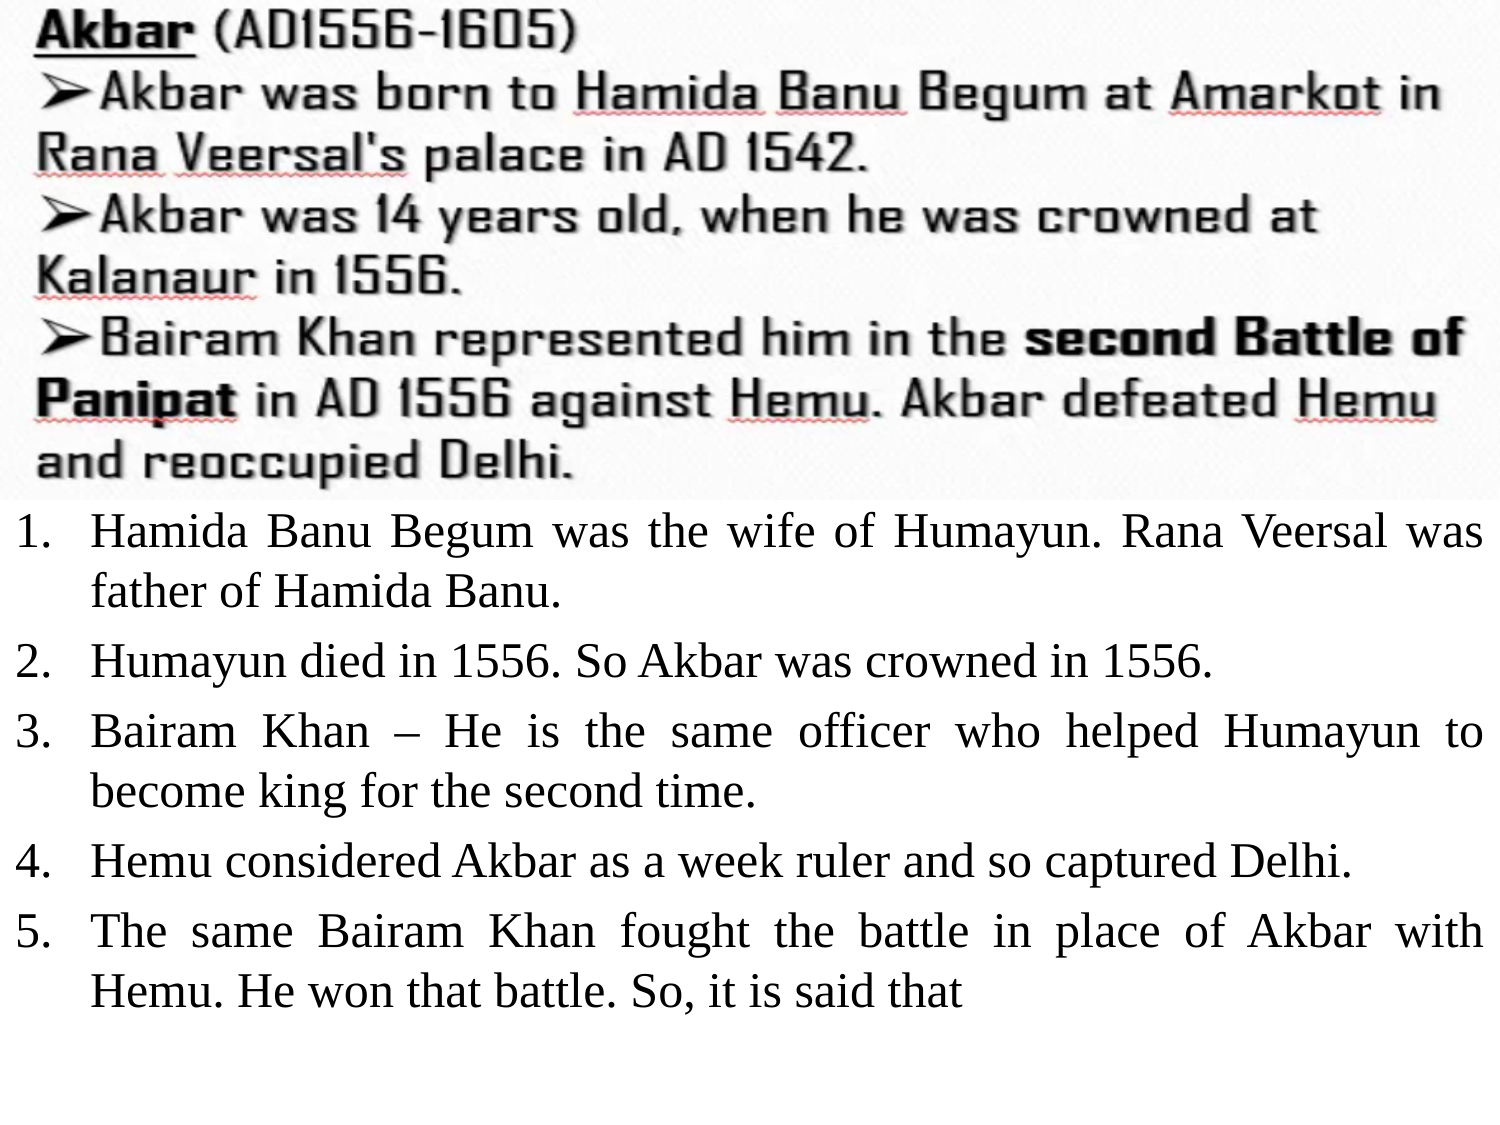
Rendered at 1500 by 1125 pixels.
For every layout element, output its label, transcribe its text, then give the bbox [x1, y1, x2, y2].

list Hamida Banu Begum was the wife of Humayun. Rana Veersal was father of Hamida Banu. Humayun died in 1556. So Akbar was crowned in 1556. Bairam Khan – He is the same officer who helped Humayun to become king for the second time. Hemu considered Akbar as a week ruler and so captured Delhi. The same Bairam Khan fought the battle in place of Akbar with Hemu. He won that battle. So, it is said that [0, 508, 1500, 1125]
picture [0, 0, 1500, 501]
